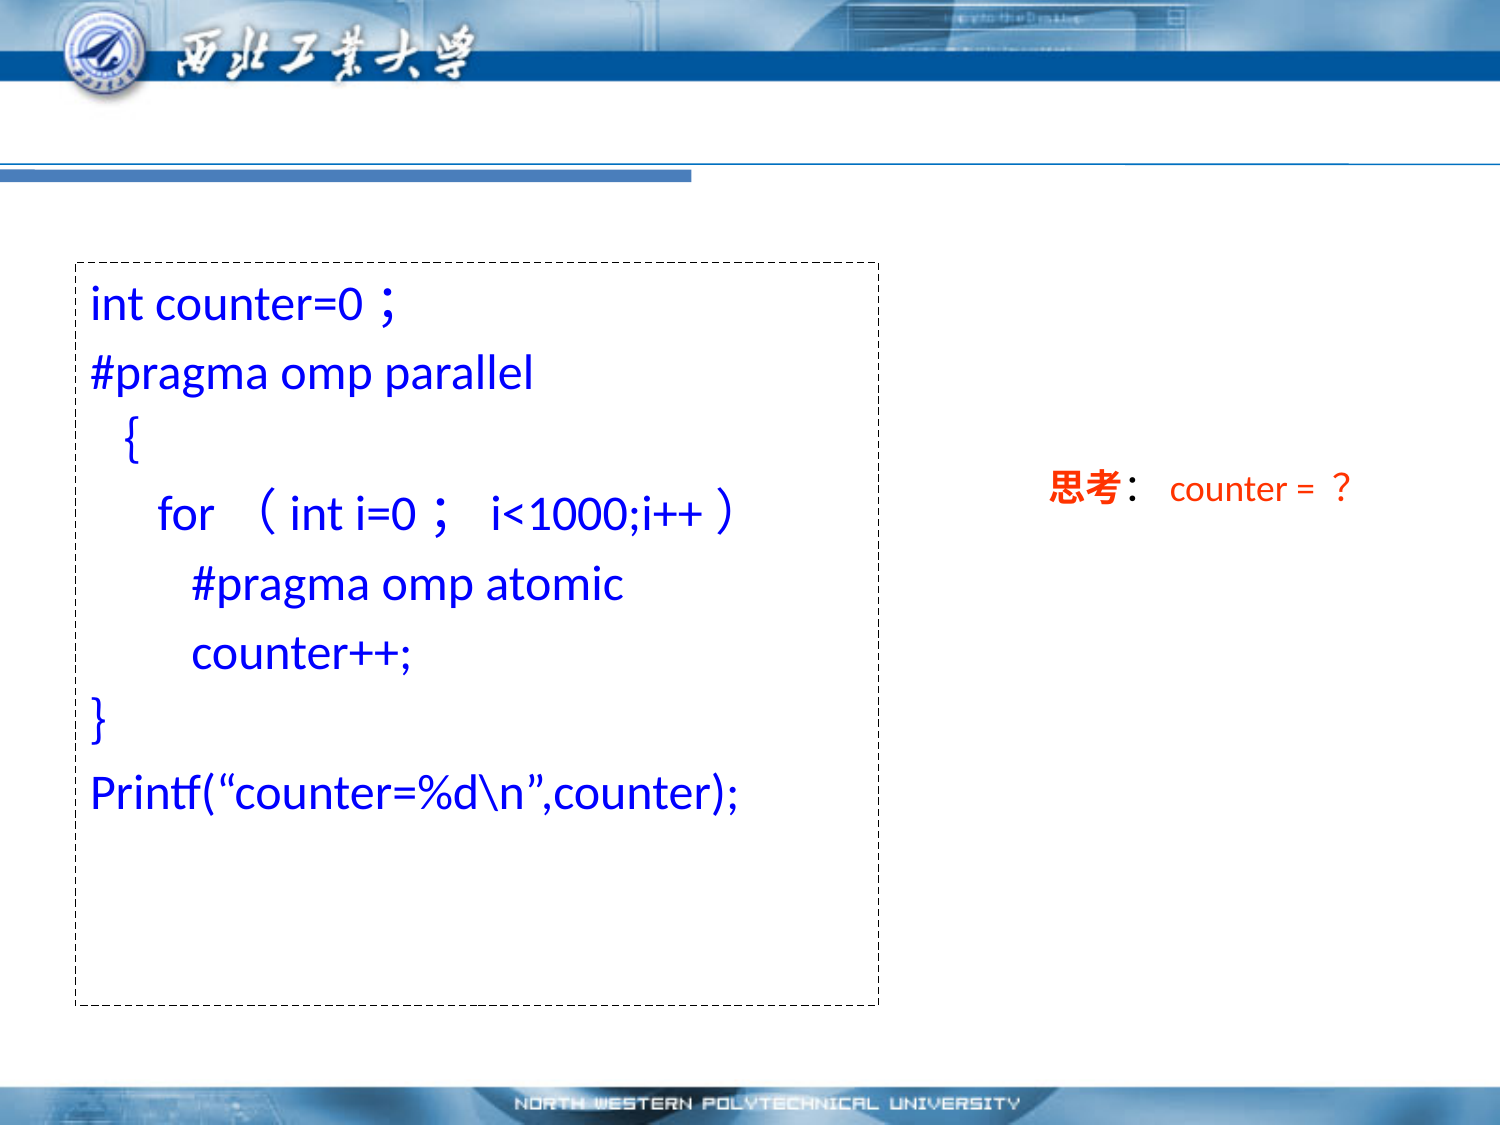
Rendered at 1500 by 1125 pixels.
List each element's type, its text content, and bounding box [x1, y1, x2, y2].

picture [0, 165, 1500, 1125]
text_box 思考：counter = ？ [1033, 456, 1388, 516]
slide_number [75, 1042, 425, 1103]
list int counter=0； #pragma omp parallel ｛ for（int i=0；i<1000;i++） #pragma omp atomic counter++; ｝ Printf(“counter=%d\n”,counter); [75, 262, 879, 1006]
picture [0, 0, 1500, 163]
